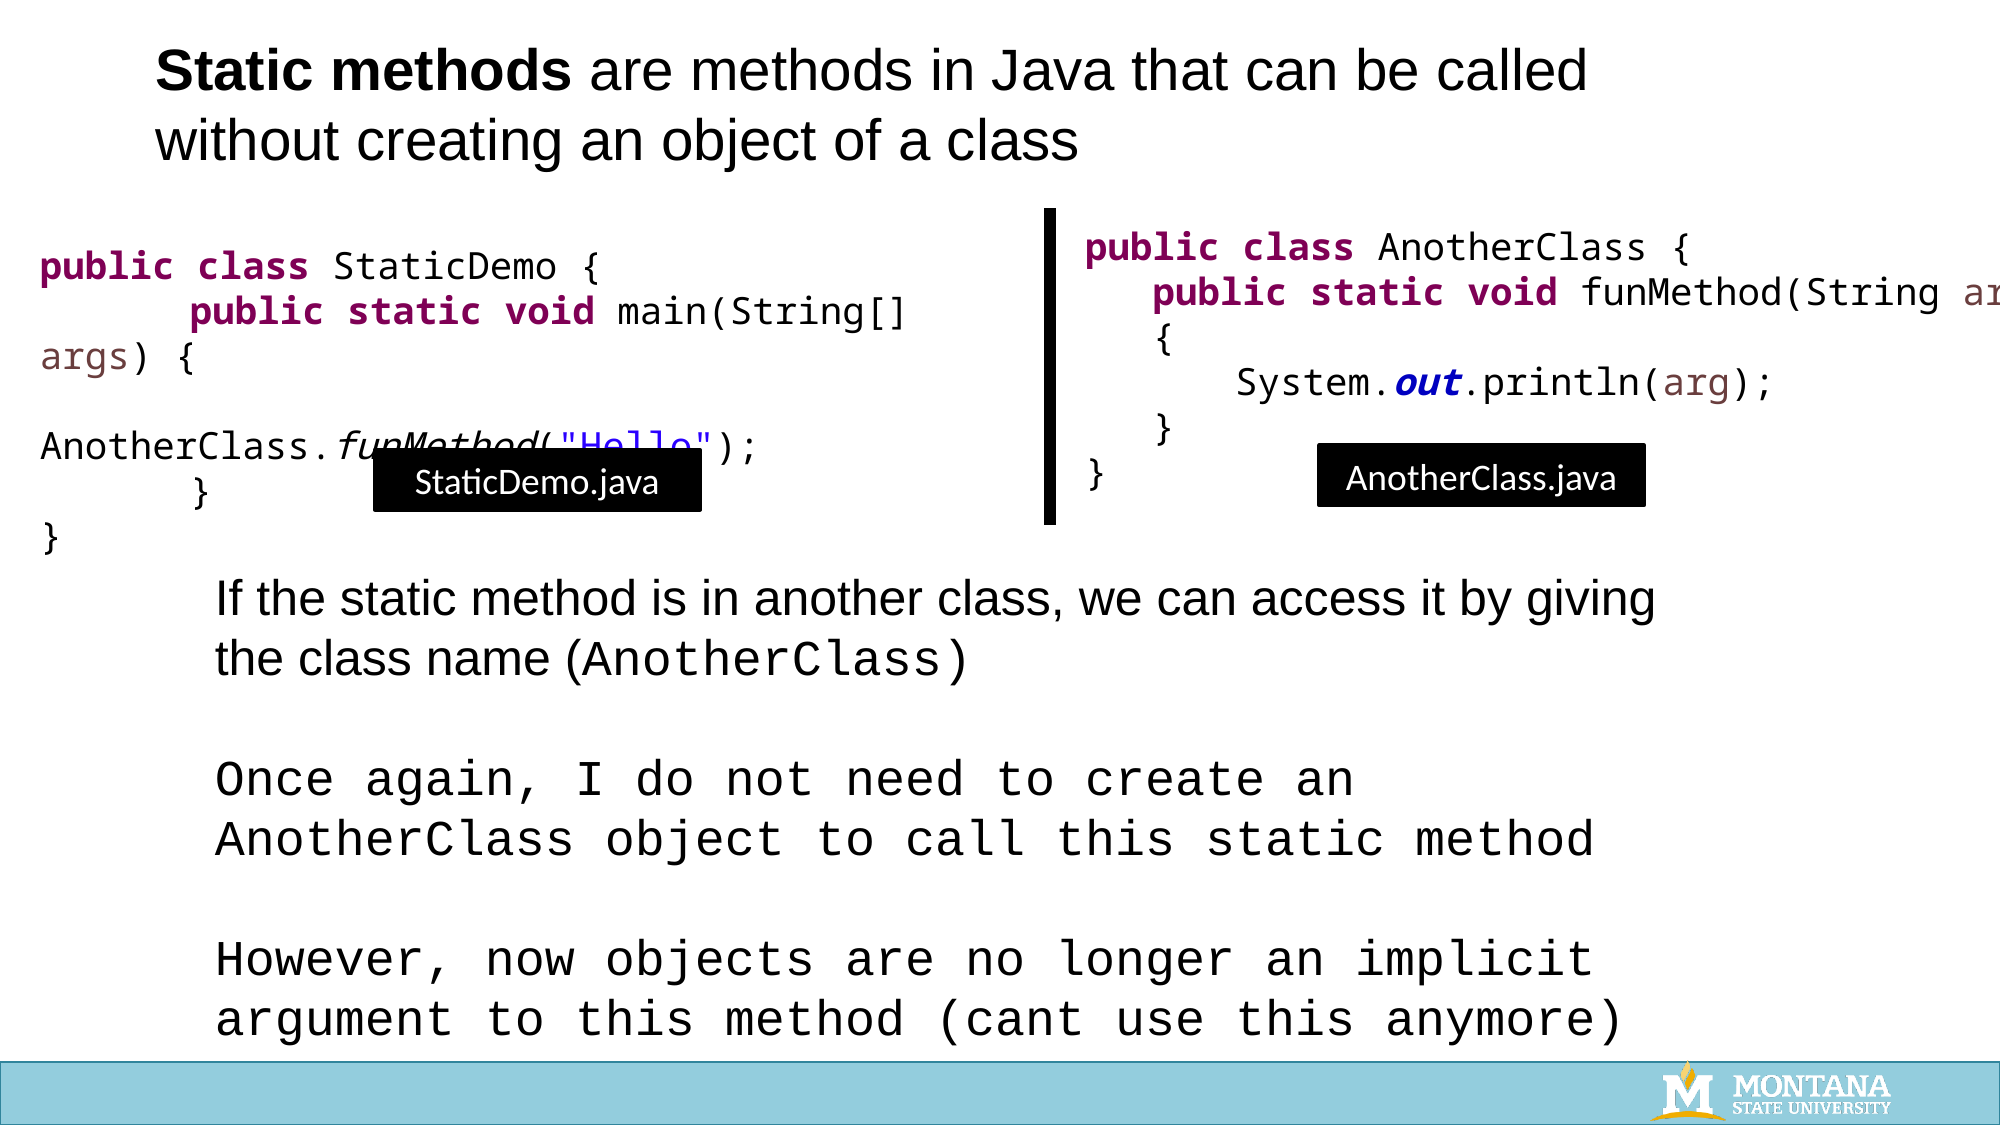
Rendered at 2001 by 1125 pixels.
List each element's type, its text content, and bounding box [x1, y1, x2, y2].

text_box public class StaticDemo { public static void main(String[] args) { AnotherClass.funMethod("Hello"); } } [24, 234, 1030, 565]
text_box If the static method is in another class, we can access it by giving the class name (AnotherClass) Once again, I do not need to create an AnotherClass object to call this static method However, now objects are no longer an implicit argument to this method (cant use this anymore) [200, 557, 1716, 1053]
text_box StaticDemo.java [373, 448, 702, 512]
picture [1649, 1060, 1892, 1122]
text_box Static methods are methods in Java that can be called without creating an object of a class [140, 24, 1654, 180]
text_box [0, 1060, 1647, 1125]
text_box public class AnotherClass { public static void funMethod(String arg) { System.out.println(arg); } } [1070, 216, 2000, 501]
text_box AnotherClass.java [1317, 443, 1646, 507]
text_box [1892, 1060, 2000, 1125]
